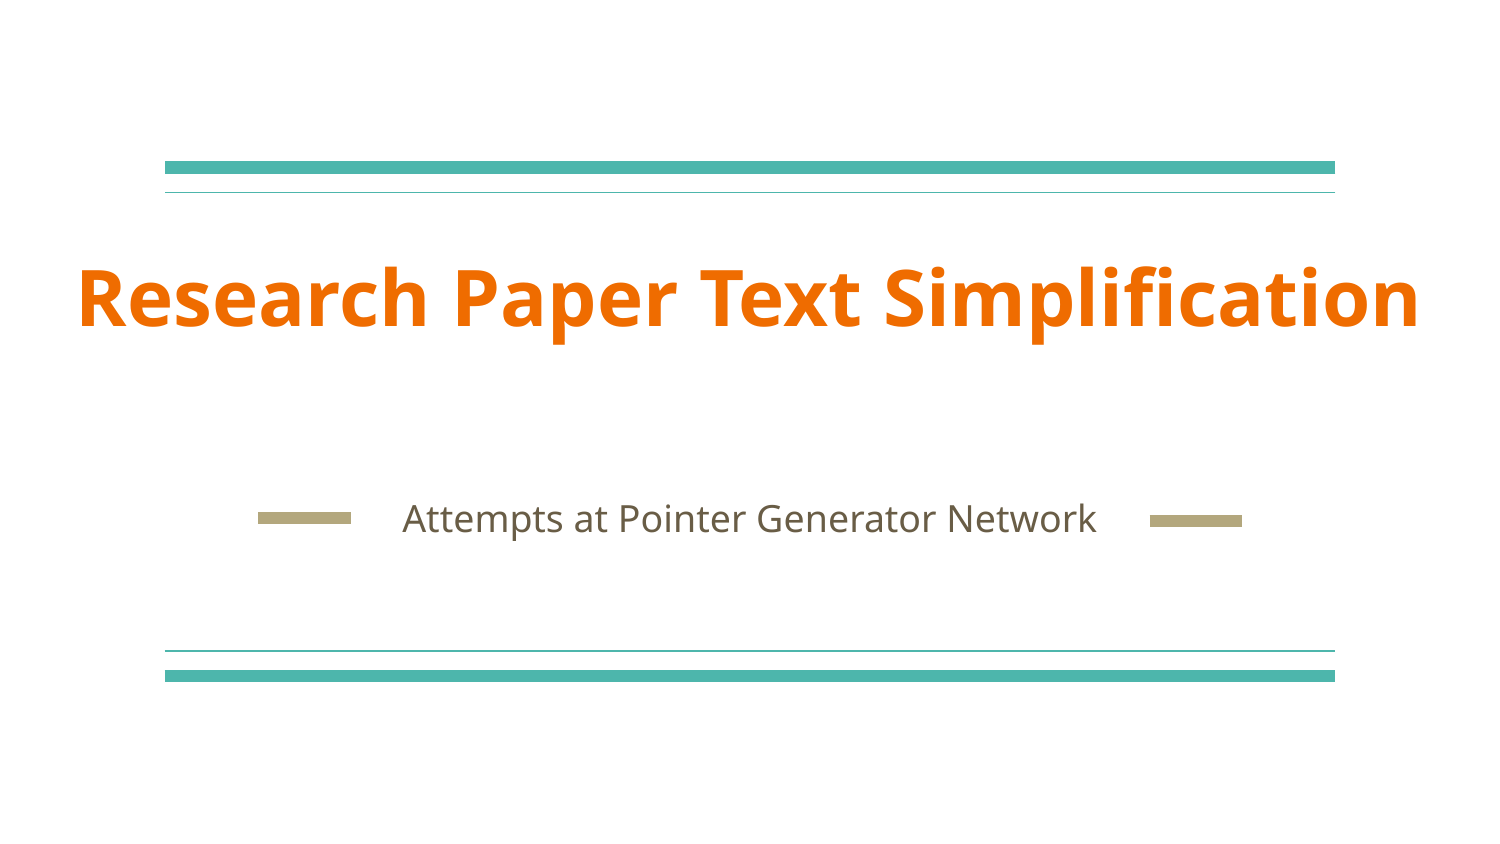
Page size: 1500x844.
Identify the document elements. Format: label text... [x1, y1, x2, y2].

subtitle Attempts at Pointer Generator Network [350, 484, 1150, 556]
title Research Paper Text Simplification [51, 122, 1449, 365]
